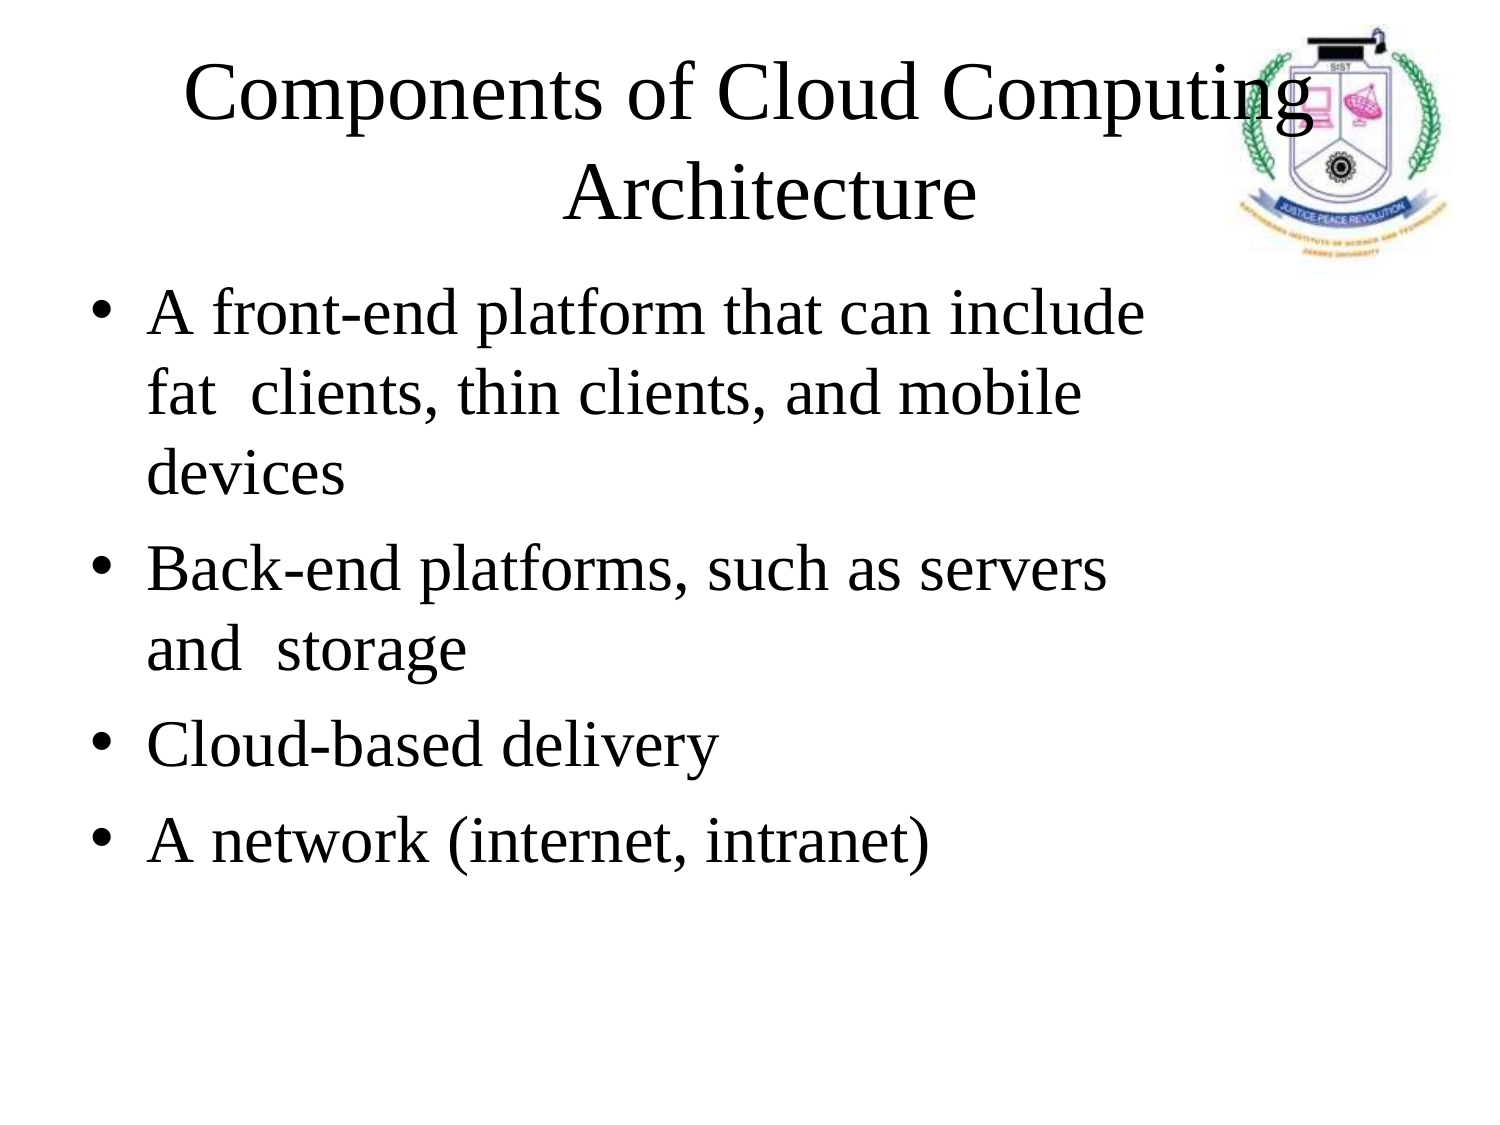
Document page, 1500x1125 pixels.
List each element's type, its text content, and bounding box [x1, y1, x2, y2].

picture [1226, 24, 1452, 276]
title Components of Cloud Computing Architecture [181, 33, 1319, 237]
text_box A front-end platform that can include fat clients, thin clients, and mobile devices Back-end platforms, such as servers and storage Cloud-based delivery A network (internet, intranet) [87, 265, 1230, 876]
